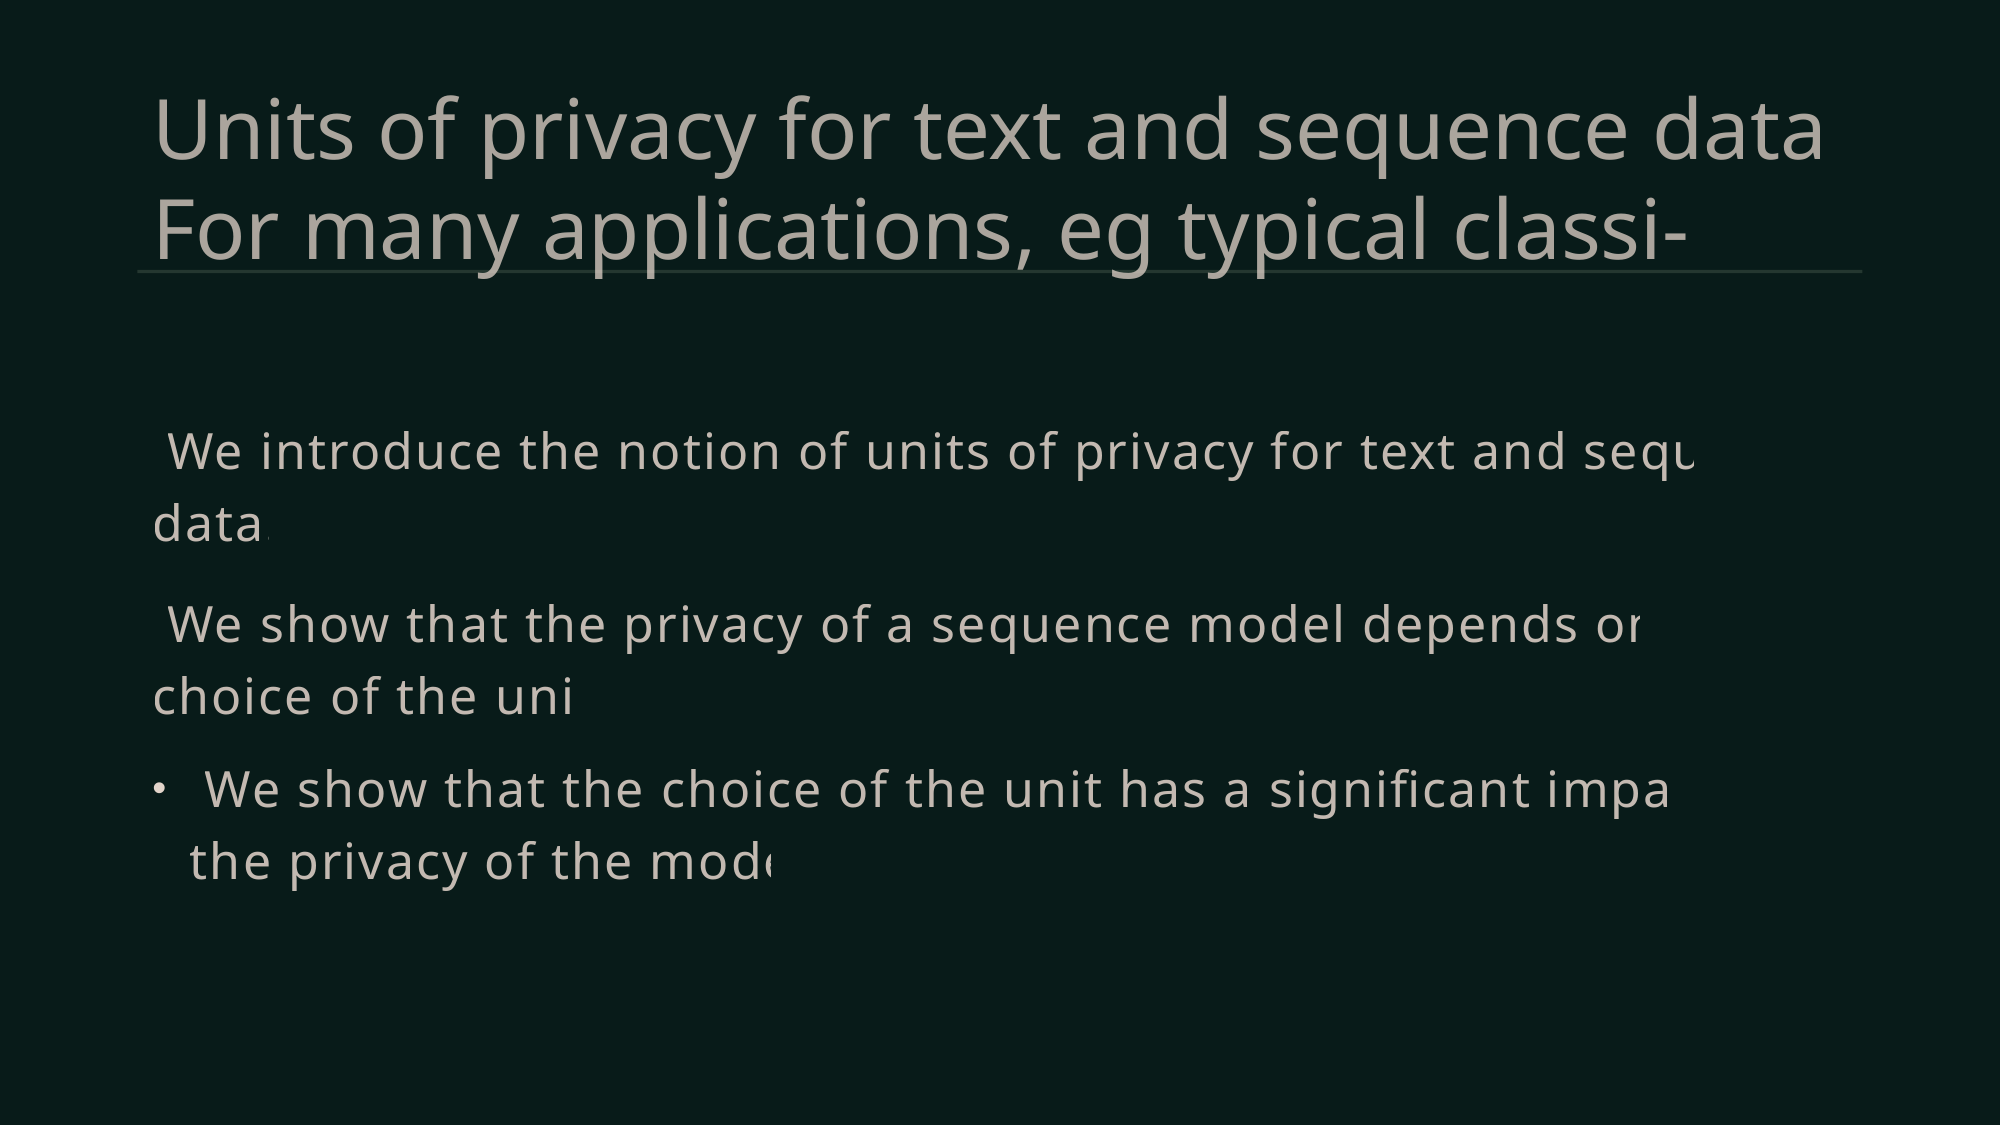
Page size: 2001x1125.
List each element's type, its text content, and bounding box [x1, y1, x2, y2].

title Units of privacy for text and sequence data For many applications, eg typical classi- [137, 108, 1863, 244]
list We introduce the notion of units of privacy for text and sequence data. We show that the privacy of a sequence model depends on the choice of the unit. We show that the choice of the unit has a significant impact on the privacy of the model. [137, 399, 1863, 982]
